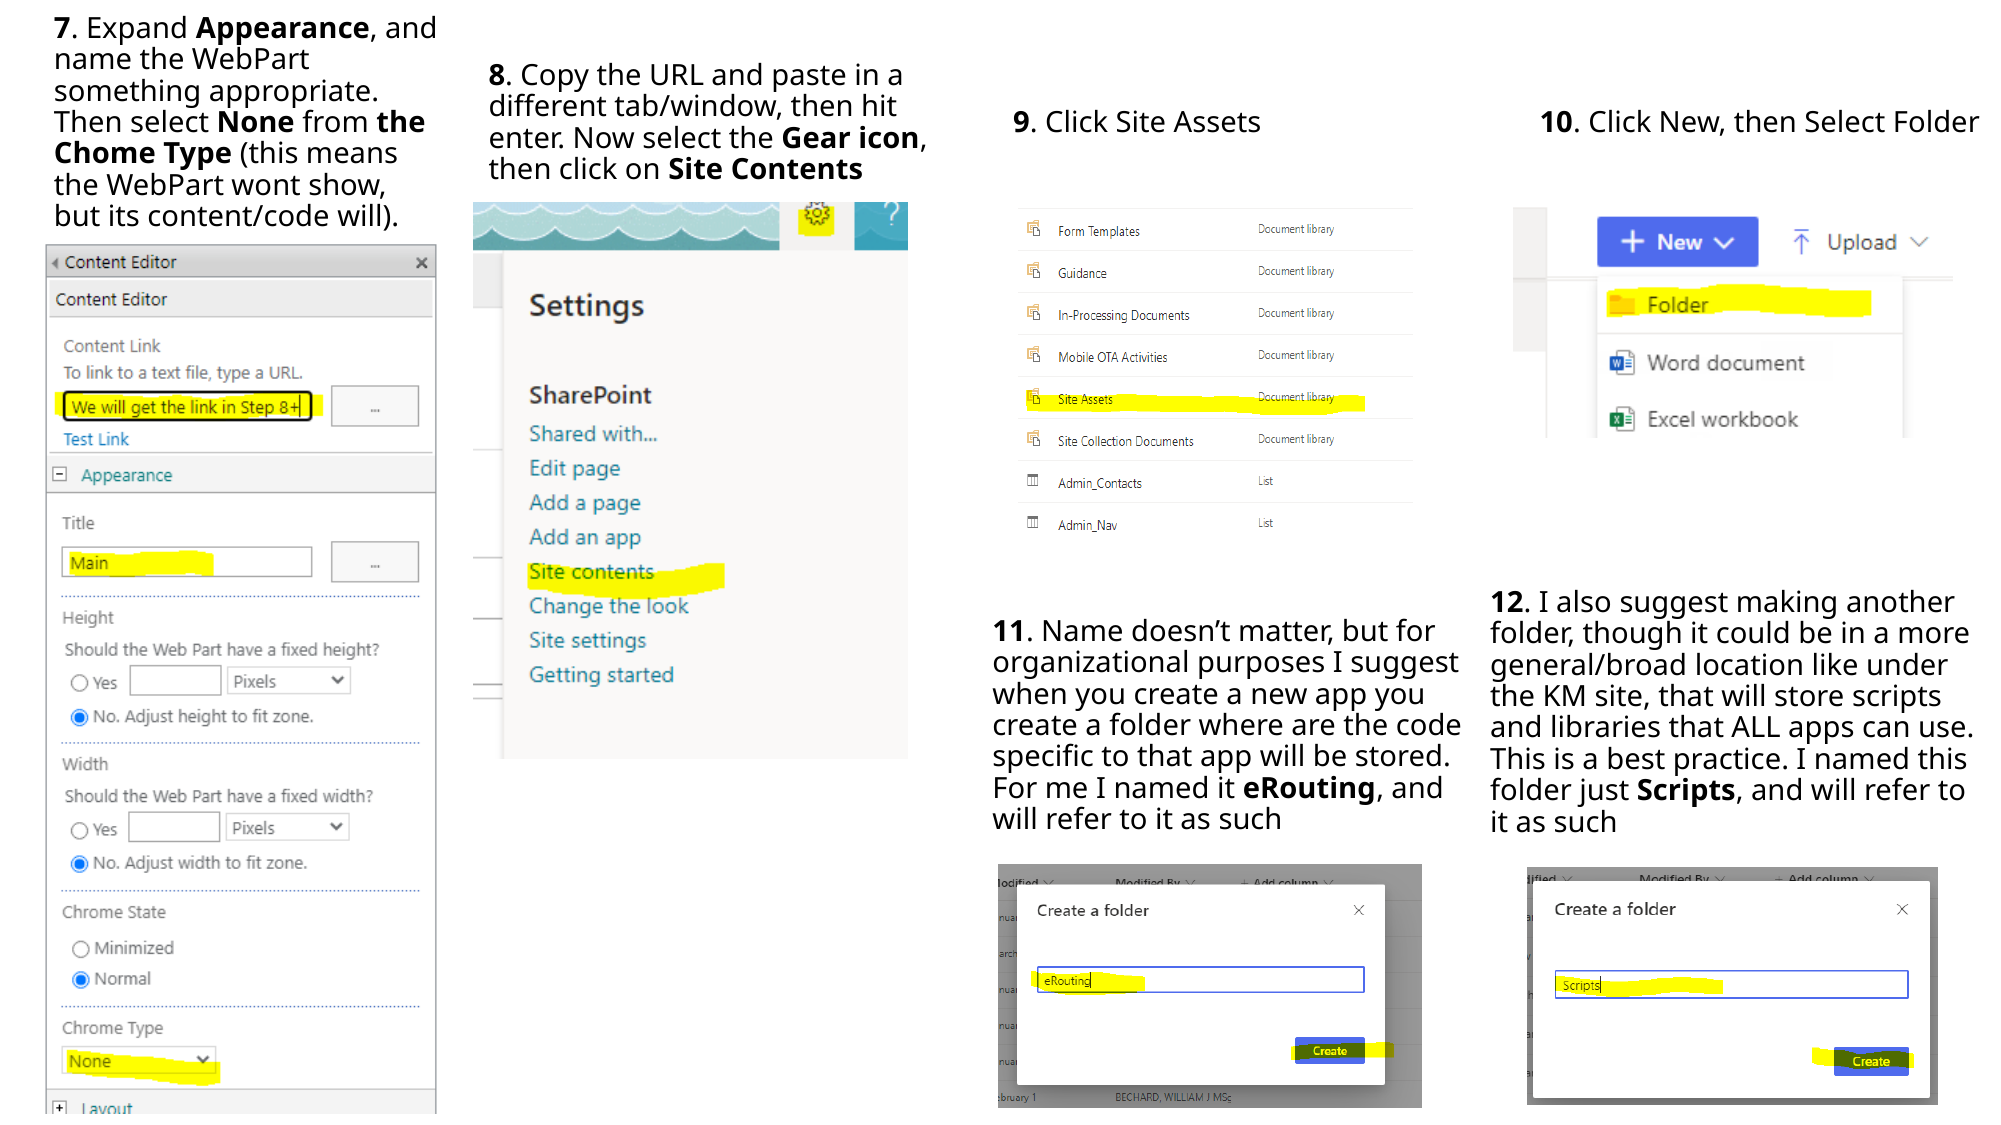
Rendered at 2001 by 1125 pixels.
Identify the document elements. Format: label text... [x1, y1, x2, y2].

text_box 10. Click New, then Select Folder [1524, 43, 2000, 203]
text_box 12. I also suggest making another folder, though it could be in a more general/broad location like under the KM site, that will store scripts and libraries that ALL apps can use. This is a best practice. I named this folder just Scripts, and will refer to it as such [1475, 601, 1991, 824]
text_box 9. Click Site Assets [998, 43, 1514, 203]
picture [1527, 867, 1938, 1105]
picture [1007, 202, 1413, 538]
picture [1513, 170, 1953, 438]
picture [998, 864, 1422, 1108]
text_box 11. Name doesn’t matter, but for organizational purposes I suggest when you create a new app you create a folder where are the code specific to that app will be stored. For me I named it eRouting, and will refer to it as such [977, 614, 1493, 838]
text_box 8. Copy the URL and paste in a different tab/window, then hit enter. Now select the Gear icon, then click on Site Contents [473, 43, 989, 203]
picture [473, 202, 908, 759]
picture [35, 243, 454, 1114]
text_box 7. Expand Appearance, and name the WebPart something appropriate. Then select None from the Chome Type (this means the WebPart wont show, but its content/code will). [38, 43, 454, 203]
